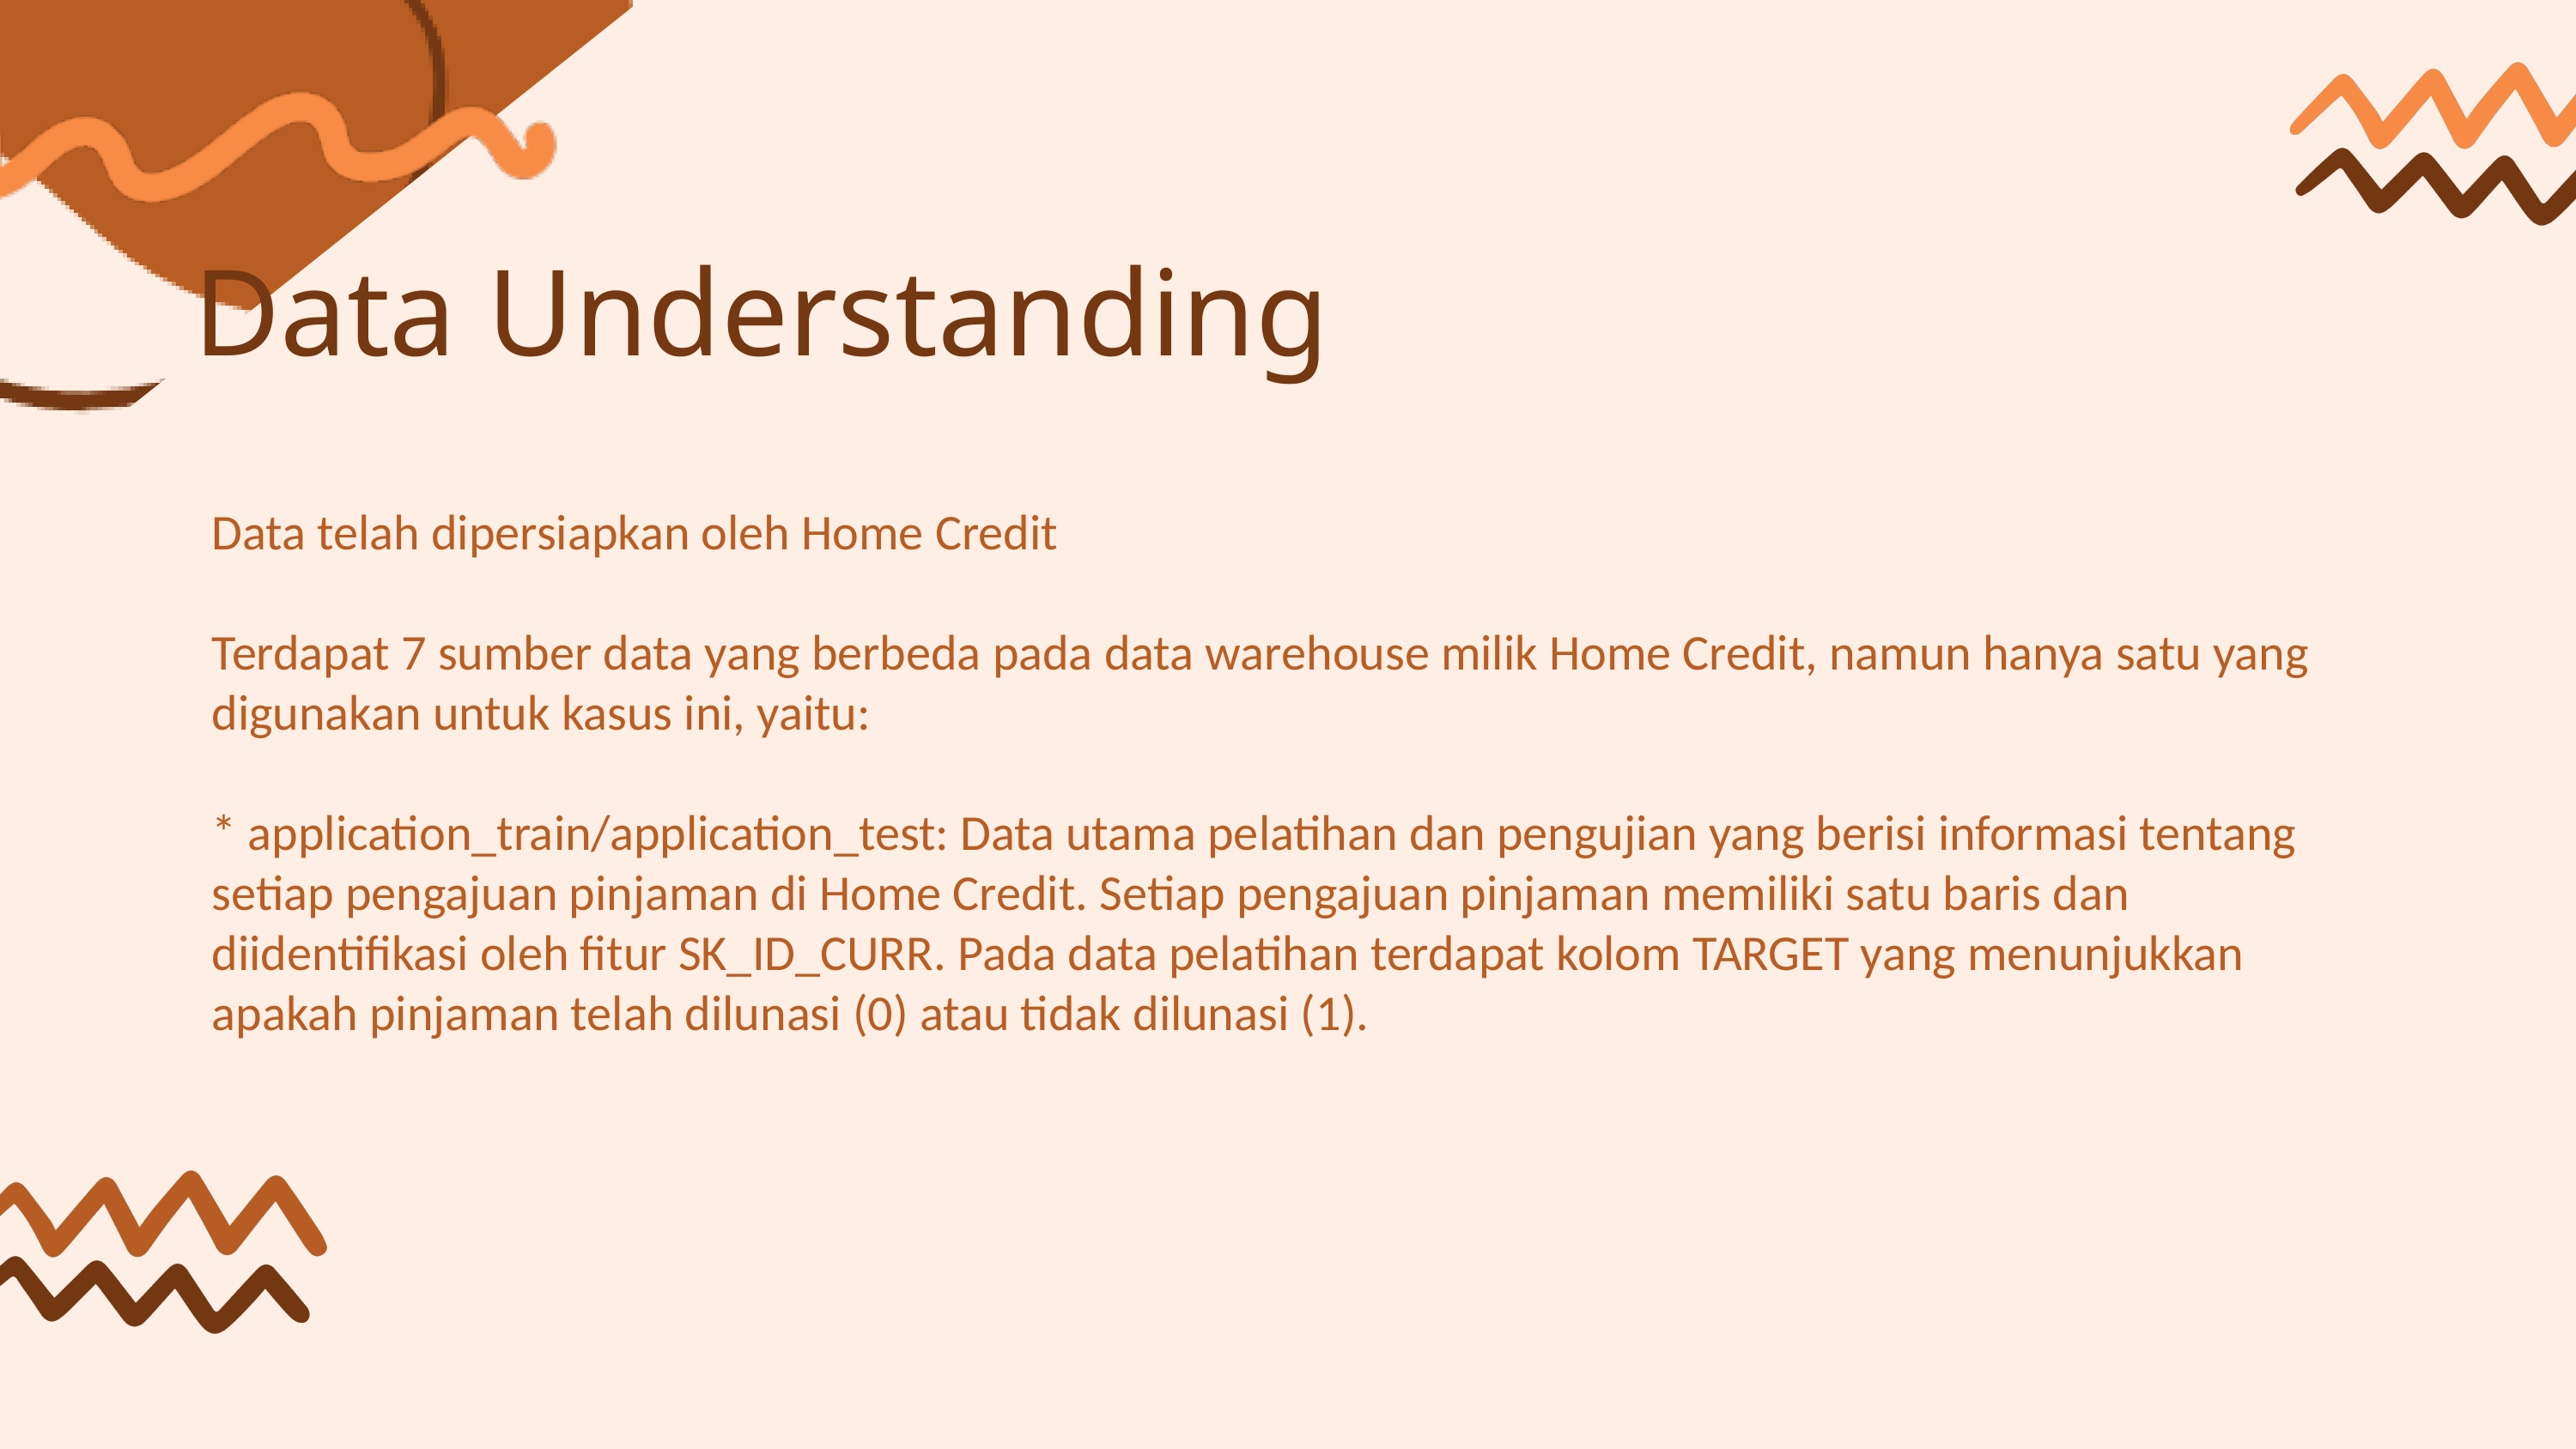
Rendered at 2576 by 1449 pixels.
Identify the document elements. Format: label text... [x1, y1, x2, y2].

text_box [0, 0, 641, 79]
text_box [2289, 60, 2576, 230]
text_box Data Understanding [192, 252, 2415, 380]
text_box [0, 230, 353, 504]
text_box Data telah dipersiapkan oleh Home Credit Terdapat 7 sumber data yang berbeda pada data warehouse milik Home Credit, namun hanya satu yang digunakan untuk kasus ini, yaitu: * application_train/application_test: Data utama pelatihan dan pengujian yang berisi informasi tentang setiap pengajuan pinjaman di Home Credit. Setiap pengajuan pinjaman memiliki satu baris dan diidentifikasi oleh fitur SK_ID_CURR. Pada data pelatihan terdapat kolom TARGET yang menunjukkan apakah pinjaman telah dilunasi (0) atau tidak dilunasi (1). [211, 500, 2351, 1041]
text_box [0, 1168, 328, 1338]
text_box [0, 79, 580, 230]
